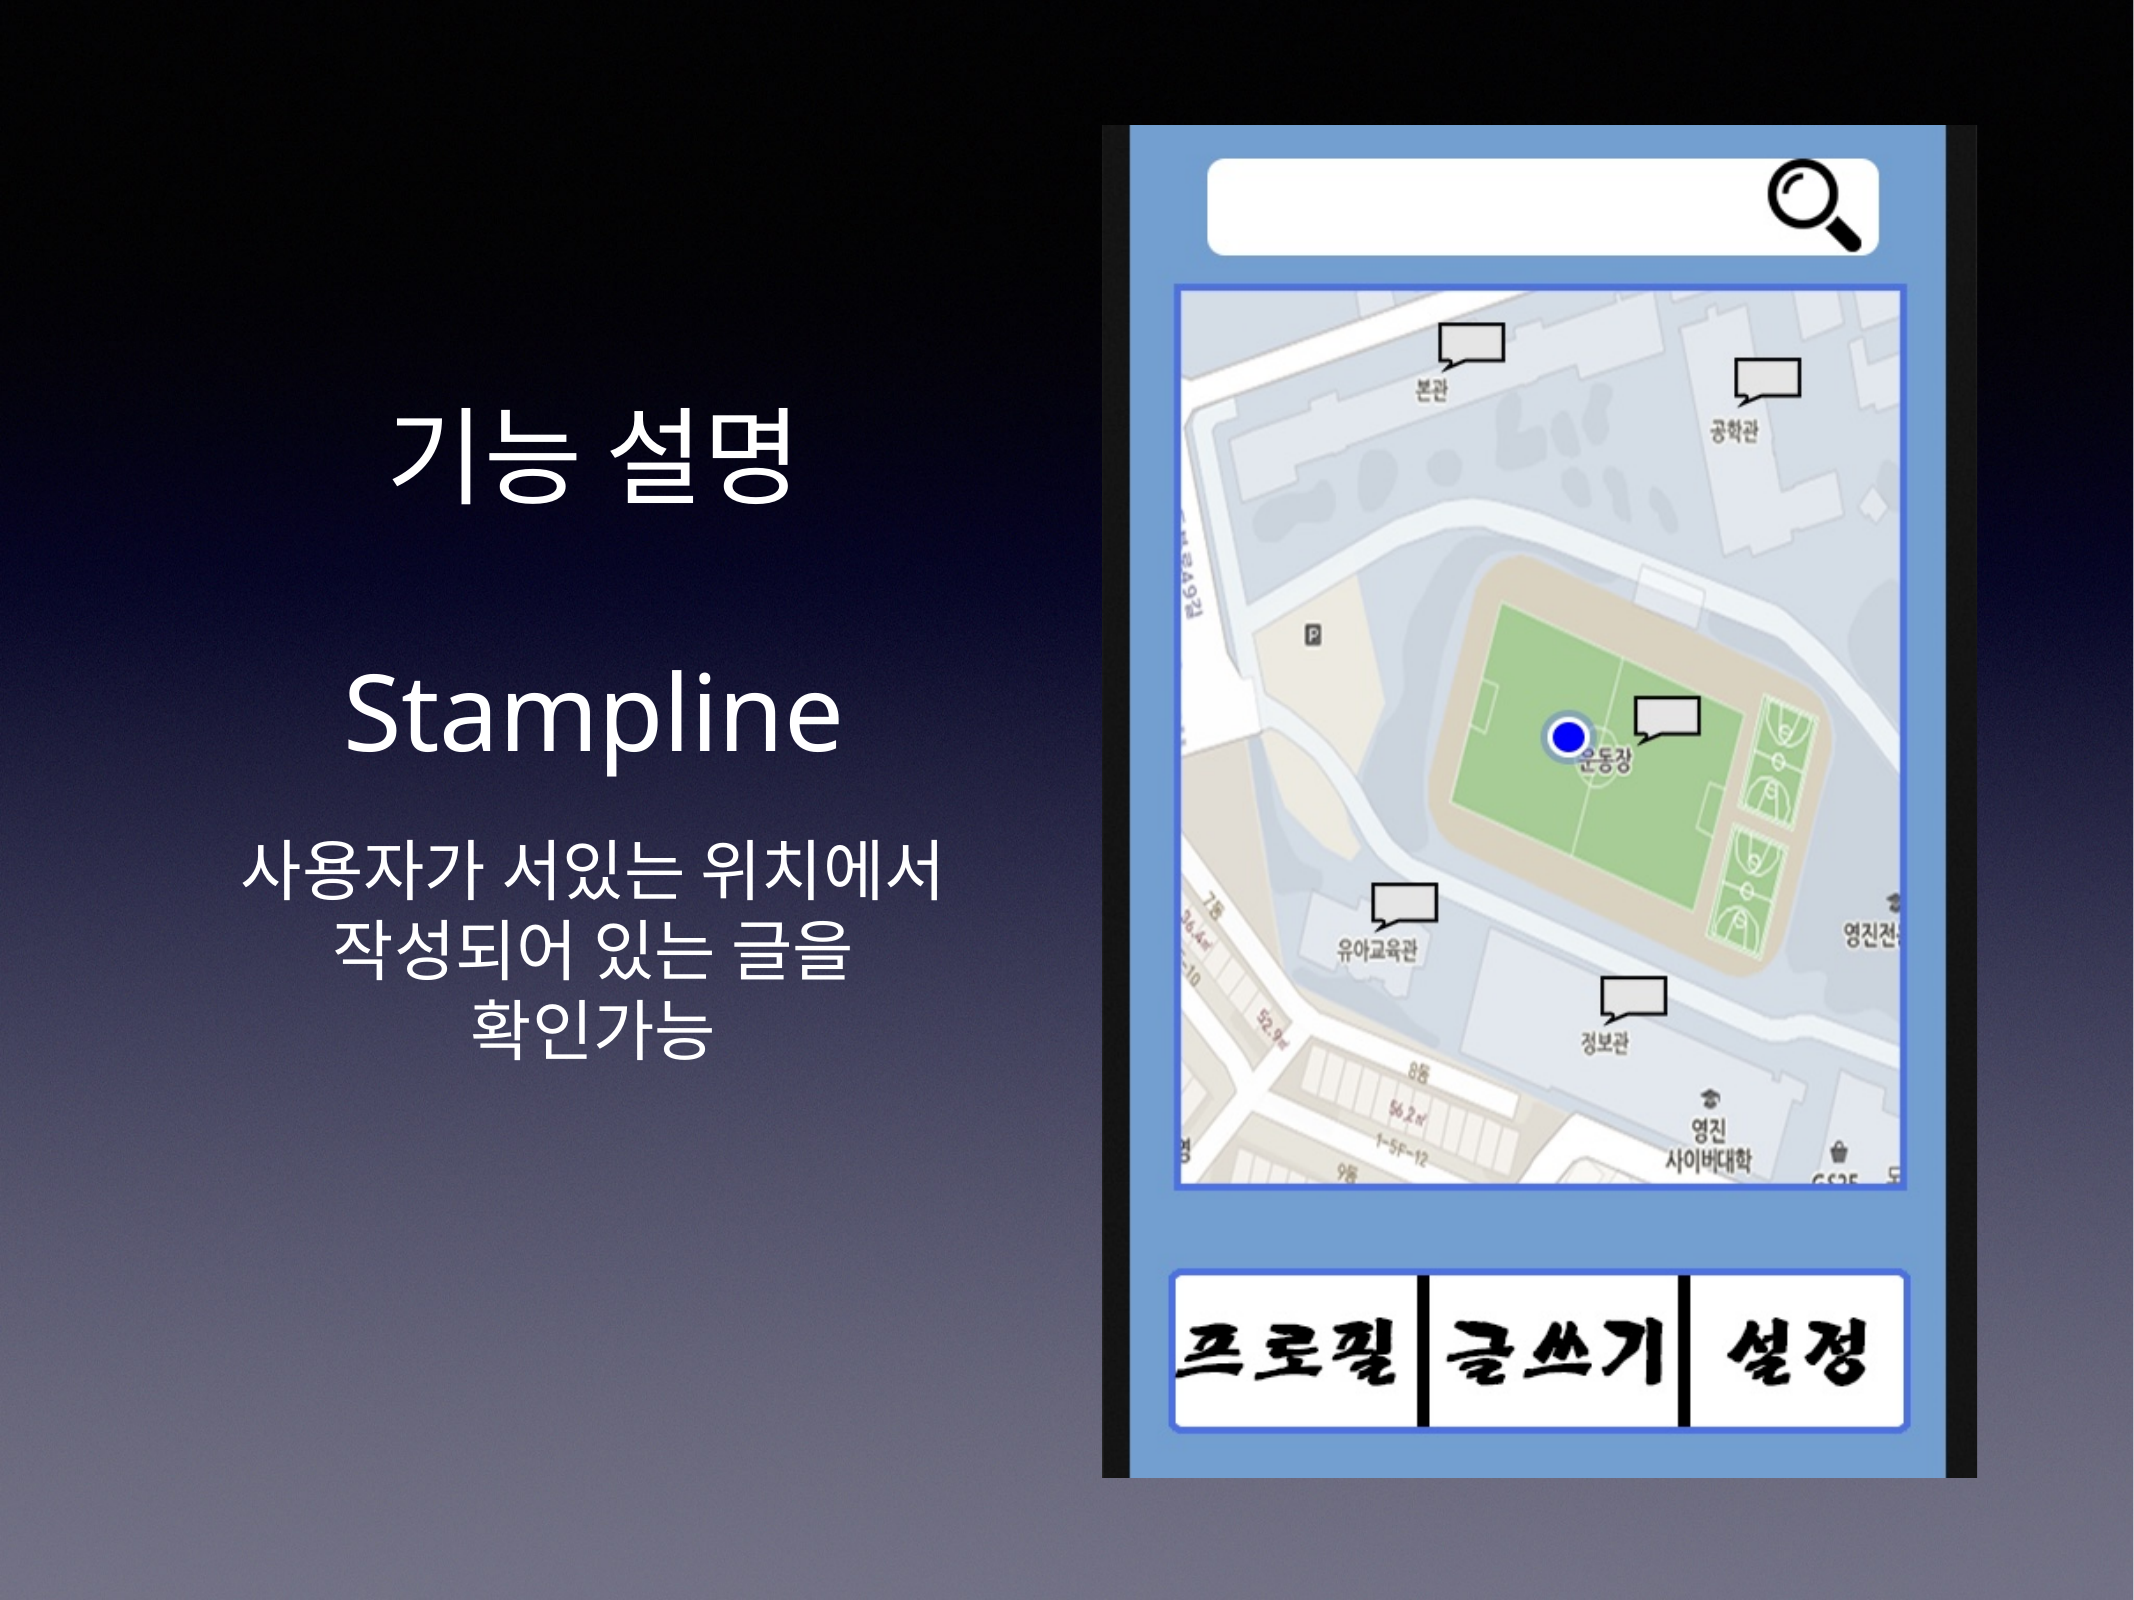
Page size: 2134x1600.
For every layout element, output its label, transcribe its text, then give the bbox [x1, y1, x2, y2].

title 기능 설명 Stampline [155, 124, 1032, 782]
picture [0, 0, 2134, 1600]
list 사용자가 서있는 위치에서 작성되어 있는 글을 확인가능 [155, 820, 1032, 1478]
